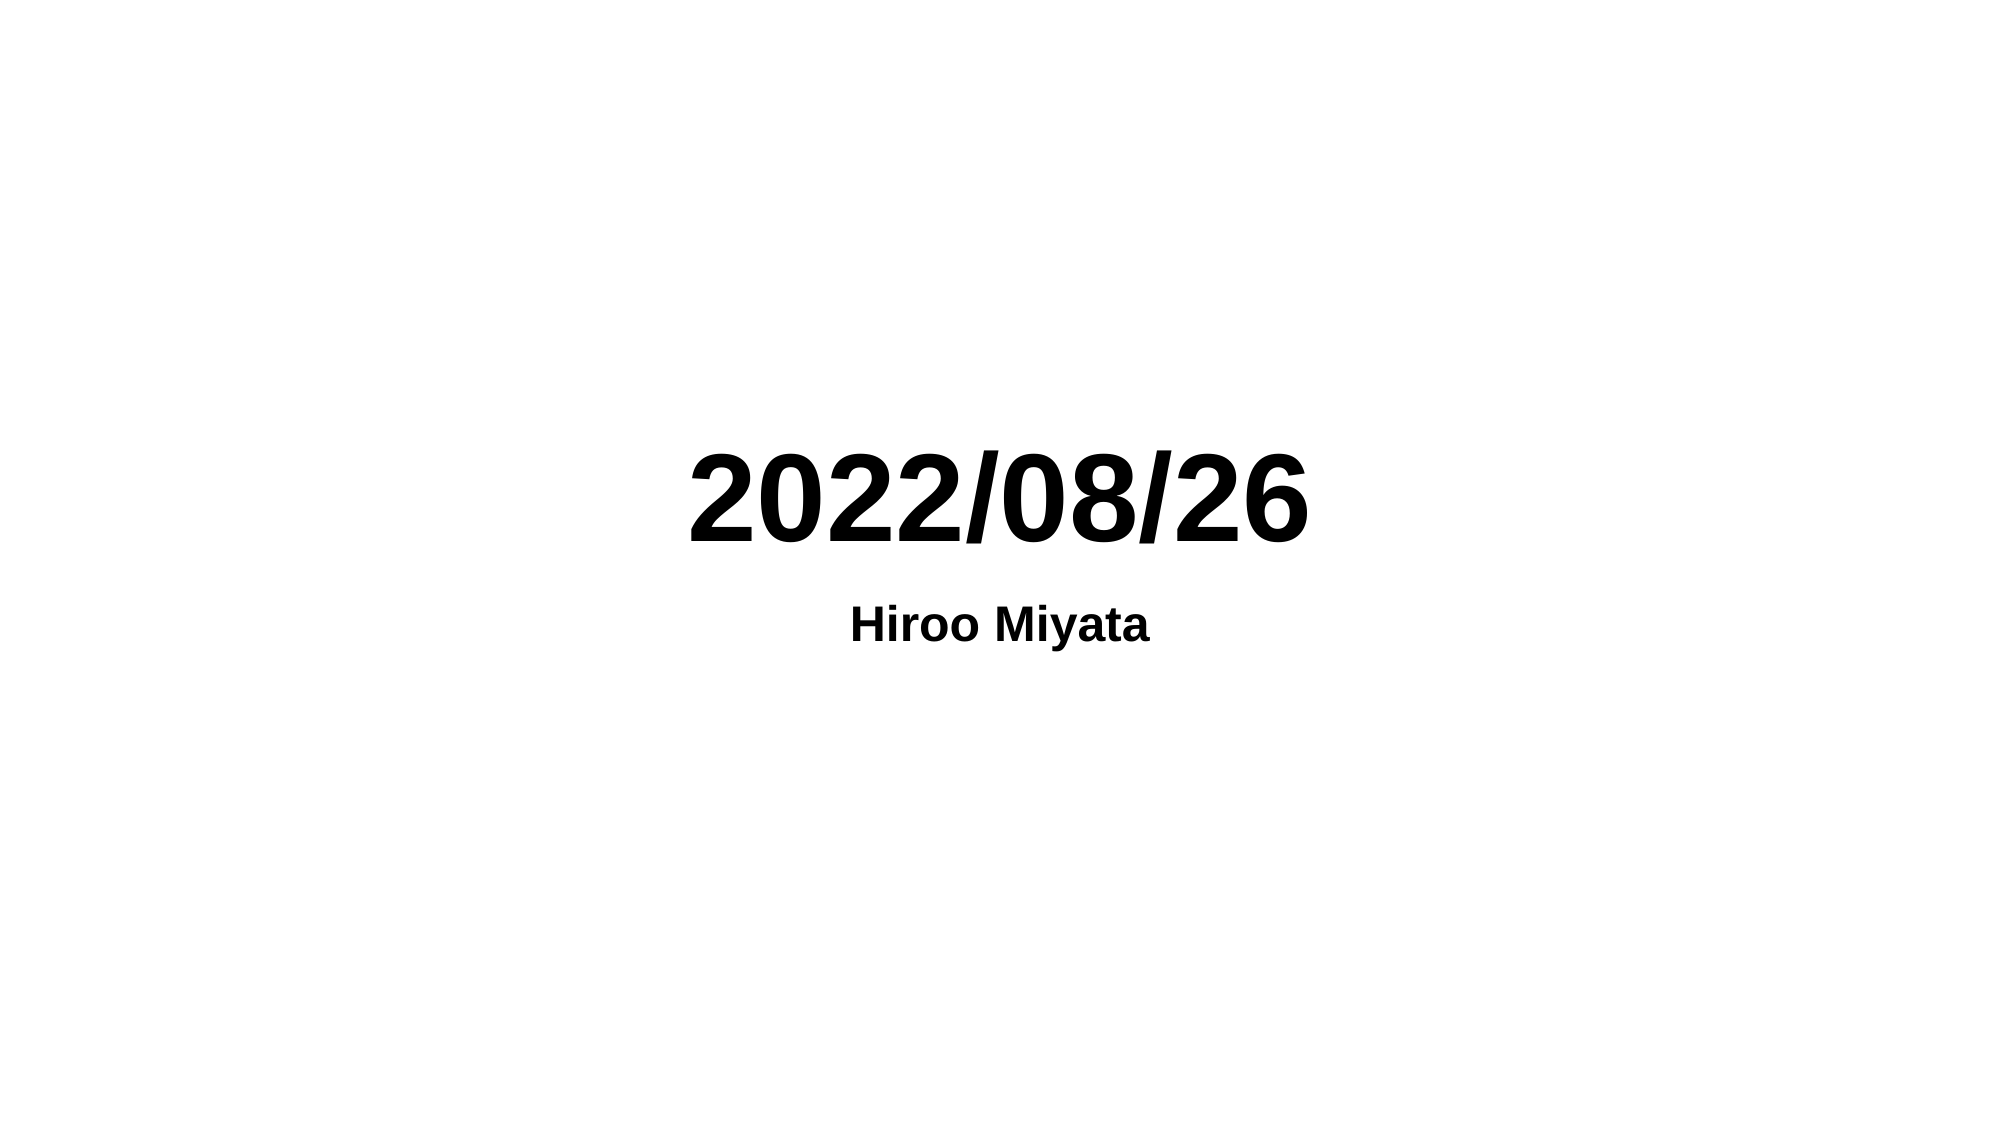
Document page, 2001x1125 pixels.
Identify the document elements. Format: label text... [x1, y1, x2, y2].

subtitle Hiroo Miyata [249, 590, 1750, 863]
title 2022/08/26 [249, 184, 1750, 576]
